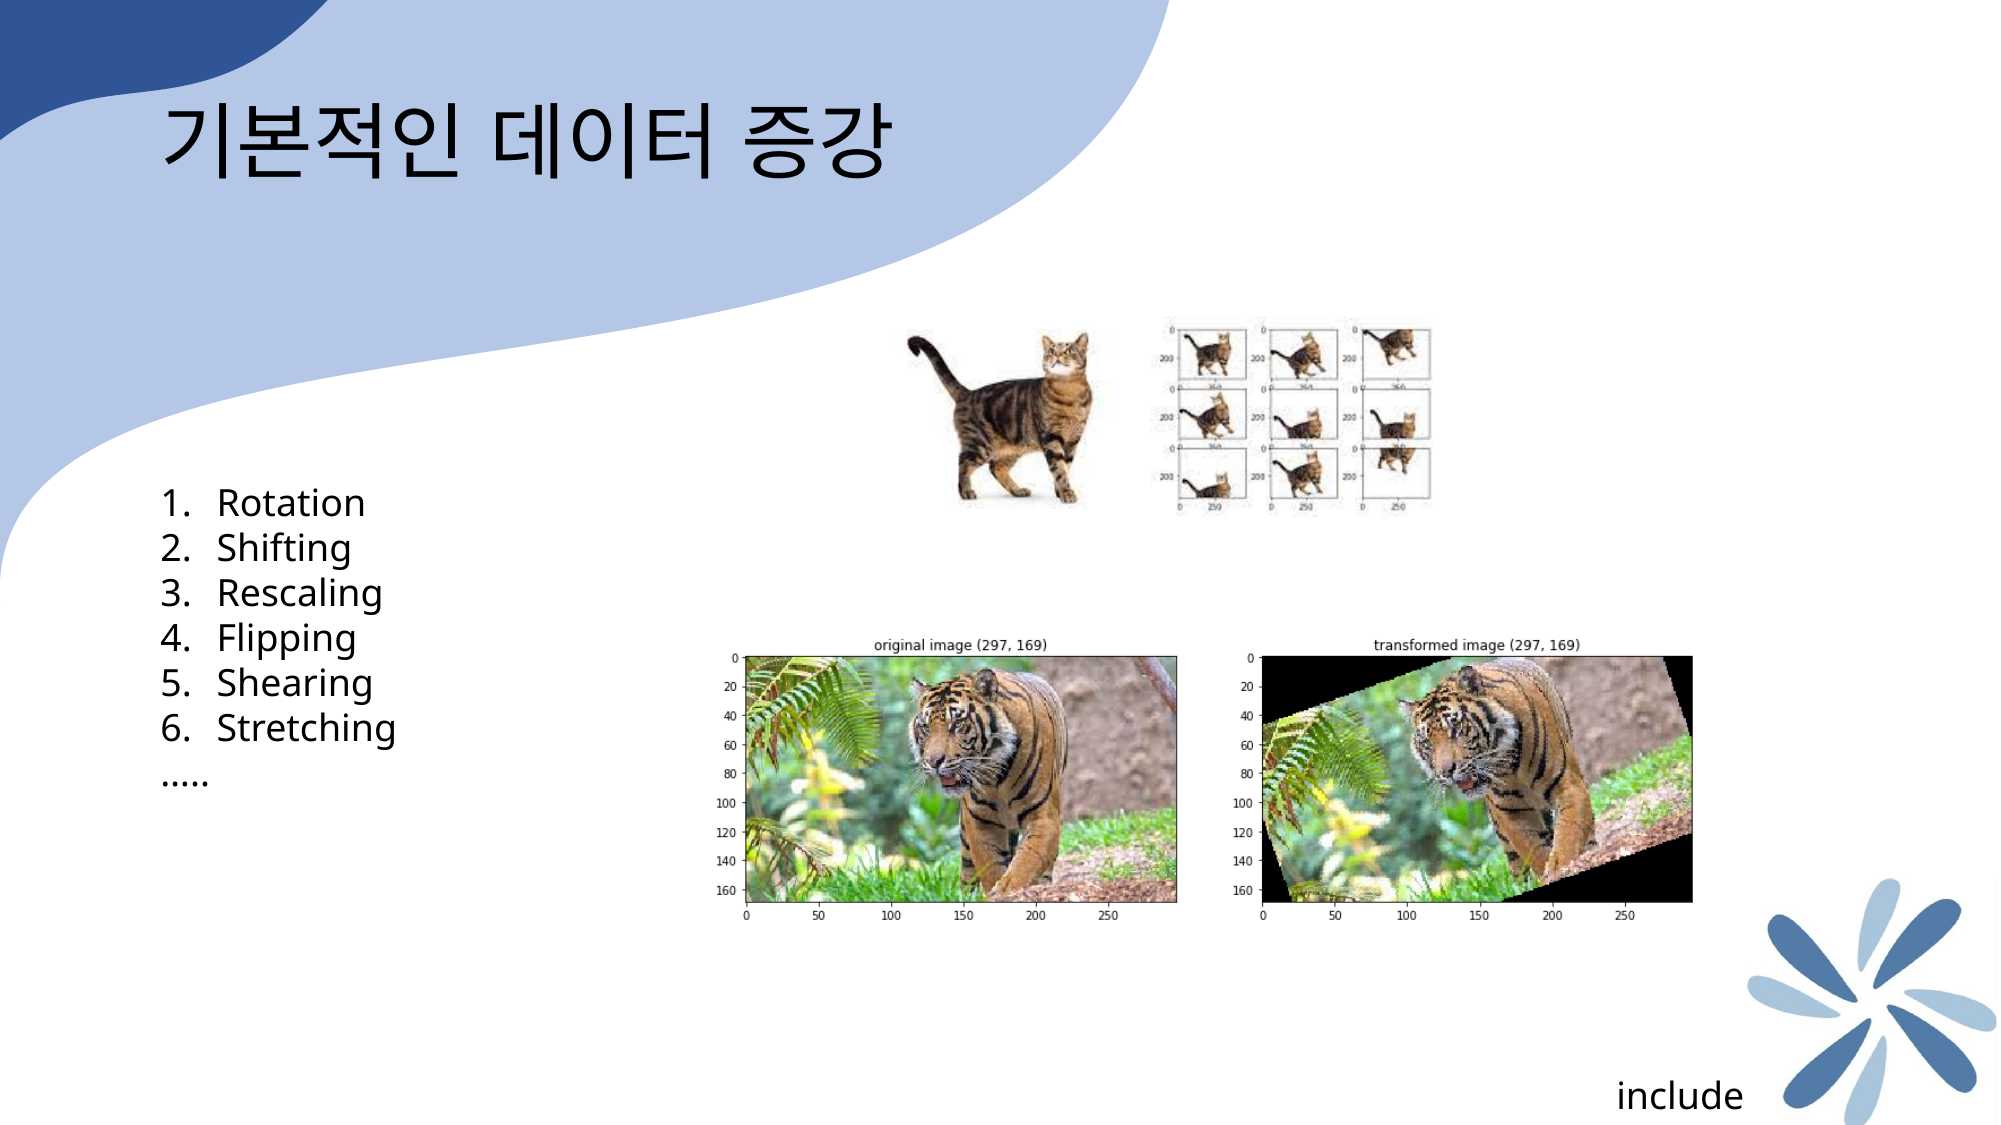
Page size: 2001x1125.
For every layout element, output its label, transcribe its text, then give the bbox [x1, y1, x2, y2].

picture [1747, 877, 1997, 1125]
picture [708, 631, 1703, 929]
list 기본적인 데이터 증강 [145, 93, 1846, 244]
text_box Rotation Shifting Rescaling Flipping Shearing Stretching ….. [145, 471, 673, 846]
picture [882, 304, 1489, 518]
